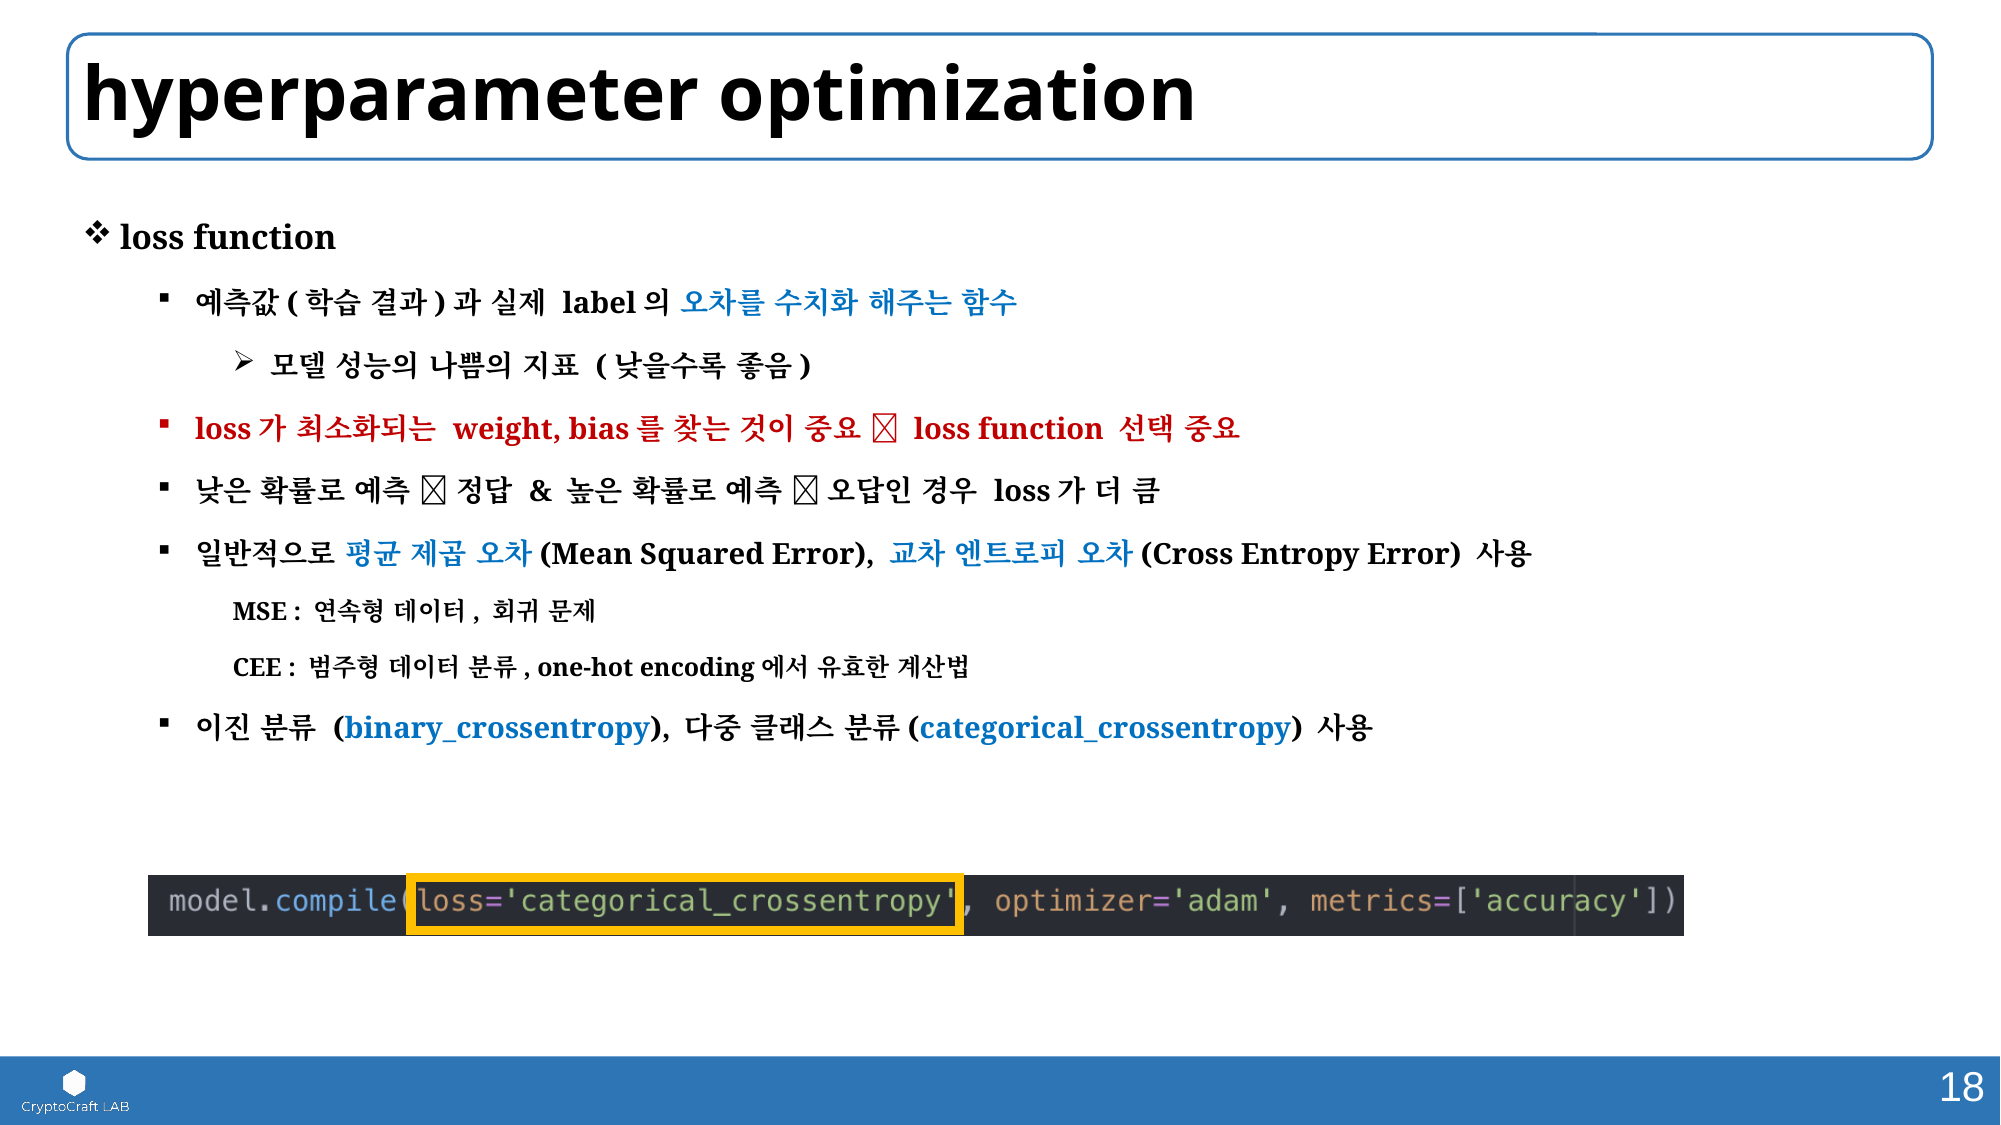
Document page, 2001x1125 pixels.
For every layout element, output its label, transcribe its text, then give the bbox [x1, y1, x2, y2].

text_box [148, 873, 1684, 936]
list loss function 예측값(학습 결과)과 실제 label의 오차를 수치화 해주는 함수 모델 성능의 나쁨의 지표 (낮을수록 좋음) loss가 최소화되는 weight, bias를 찾는 것이 중요  loss function 선택 중요 낮은 확률로 예측  정답 & 높은 확률로 예측  오답인 경우 loss가 더 큼 일반적으로 평균 제곱 오차(Mean Squared Error), 교차 엔트로피 오차(Cross Entropy Error) 사용 MSE : 연속형 데이터, 회귀 문제 CEE : 범주형 데이터 분류, one-hot encoding에서 유효한 계산법 이진 분류 (binary_crossentropy), 다중 클래스 분류(categorical_crossentropy) 사용 [67, 189, 1933, 1019]
title hyperparameter optimization [67, 34, 1933, 160]
picture [13, 1061, 138, 1123]
